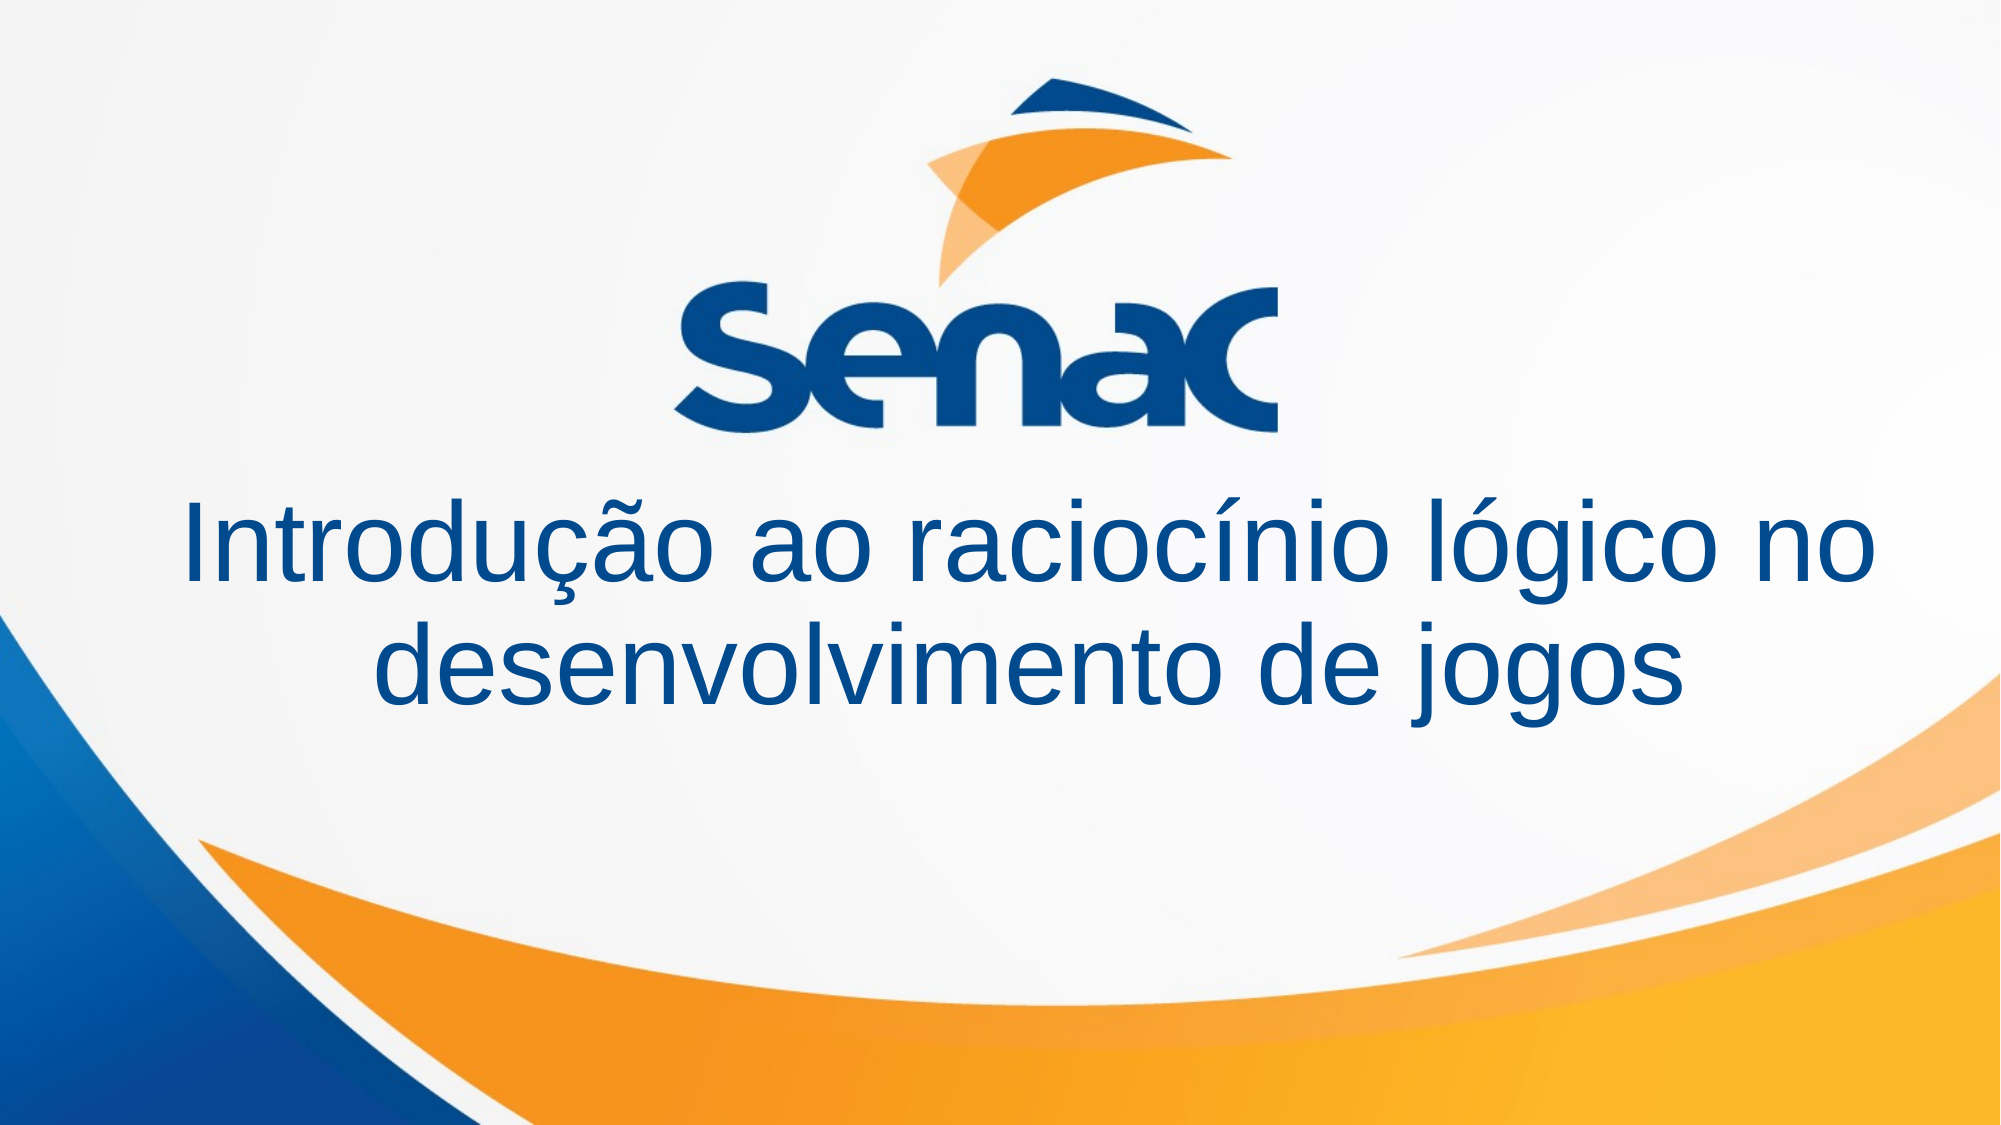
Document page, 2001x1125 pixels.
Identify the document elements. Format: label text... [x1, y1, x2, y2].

title Introdução ao raciocínio lógico no desenvolvimento de jogos [96, 475, 1964, 737]
picture [0, 0, 2001, 1125]
